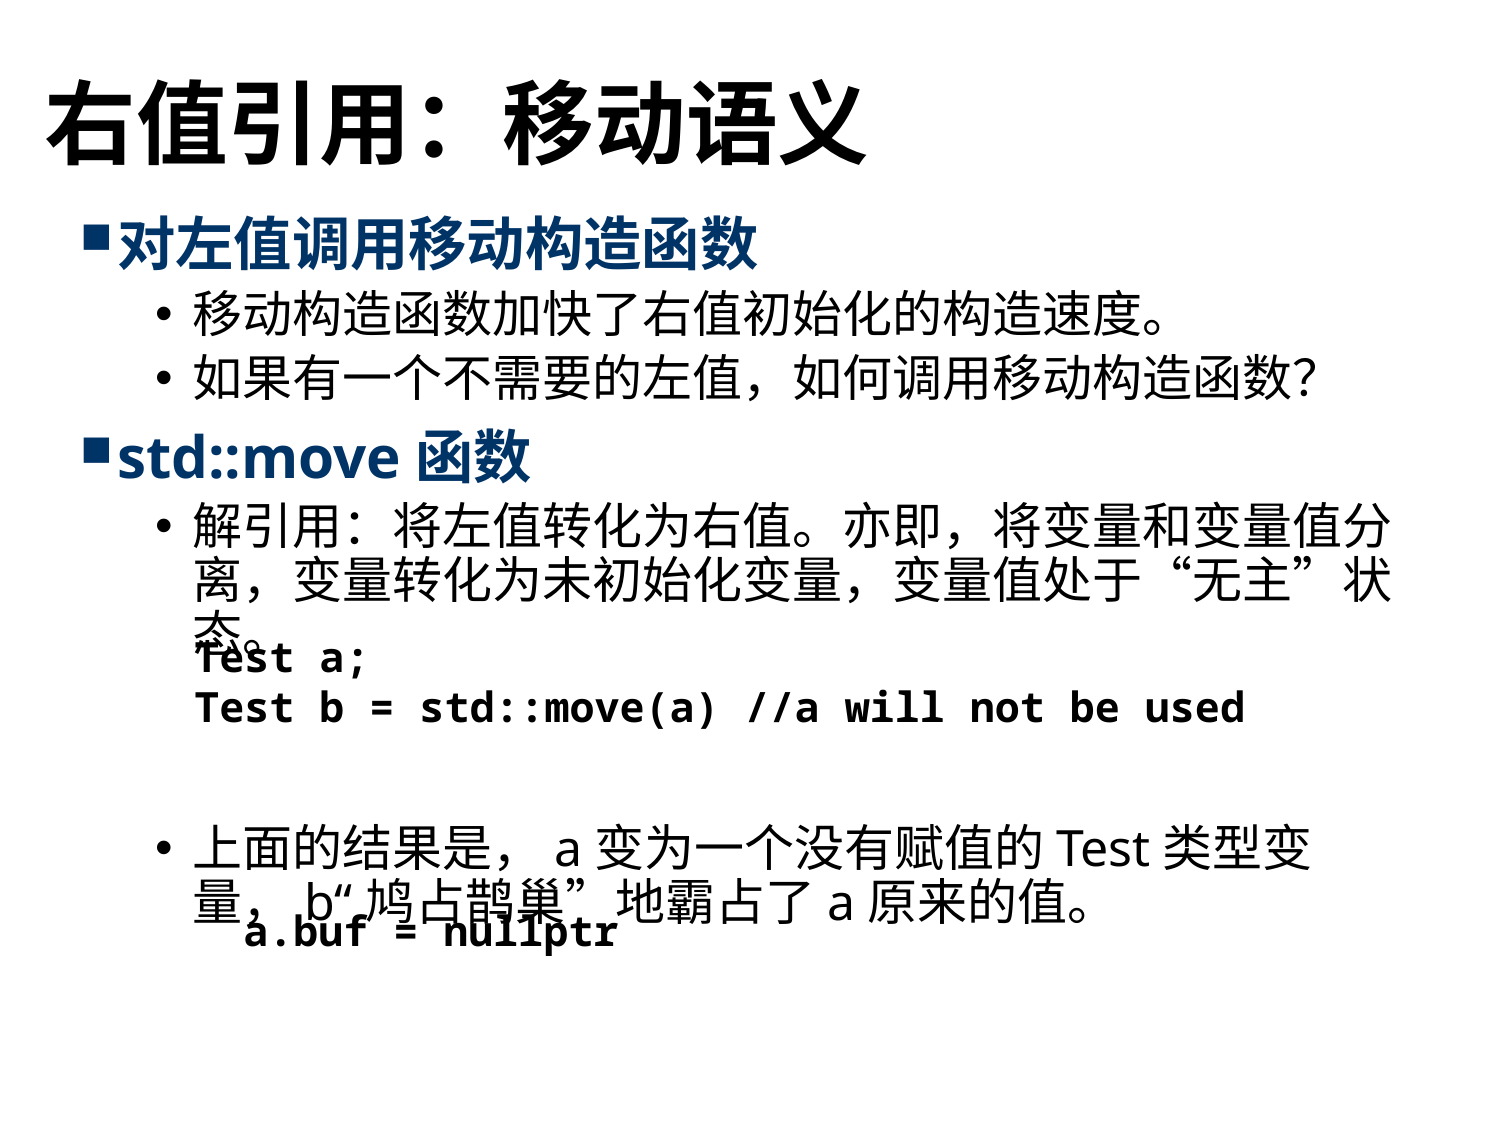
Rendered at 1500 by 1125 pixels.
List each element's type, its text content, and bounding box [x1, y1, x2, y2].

text_box a.buf = nullptr [228, 897, 633, 963]
list 对左值调用移动构造函数 移动构造函数加快了右值初始化的构造速度。 如果有一个不需要的左值，如何调用移动构造函数？ std::move函数 解引用：将左值转化为右值。亦即，将变量和变量值分离，变量转化为未初始化变量，变量值处于“无主”状态。 上面的结果是，a变为一个没有赋值的Test类型变量，b“鸠占鹊巢”地霸占了a原来的值。 [64, 208, 1500, 1118]
text_box [182, 380, 1435, 441]
text_box Test a; Test b = std::move(a) //a will not be used [179, 622, 1260, 738]
title 右值引用：移动语义 [29, 19, 1324, 237]
